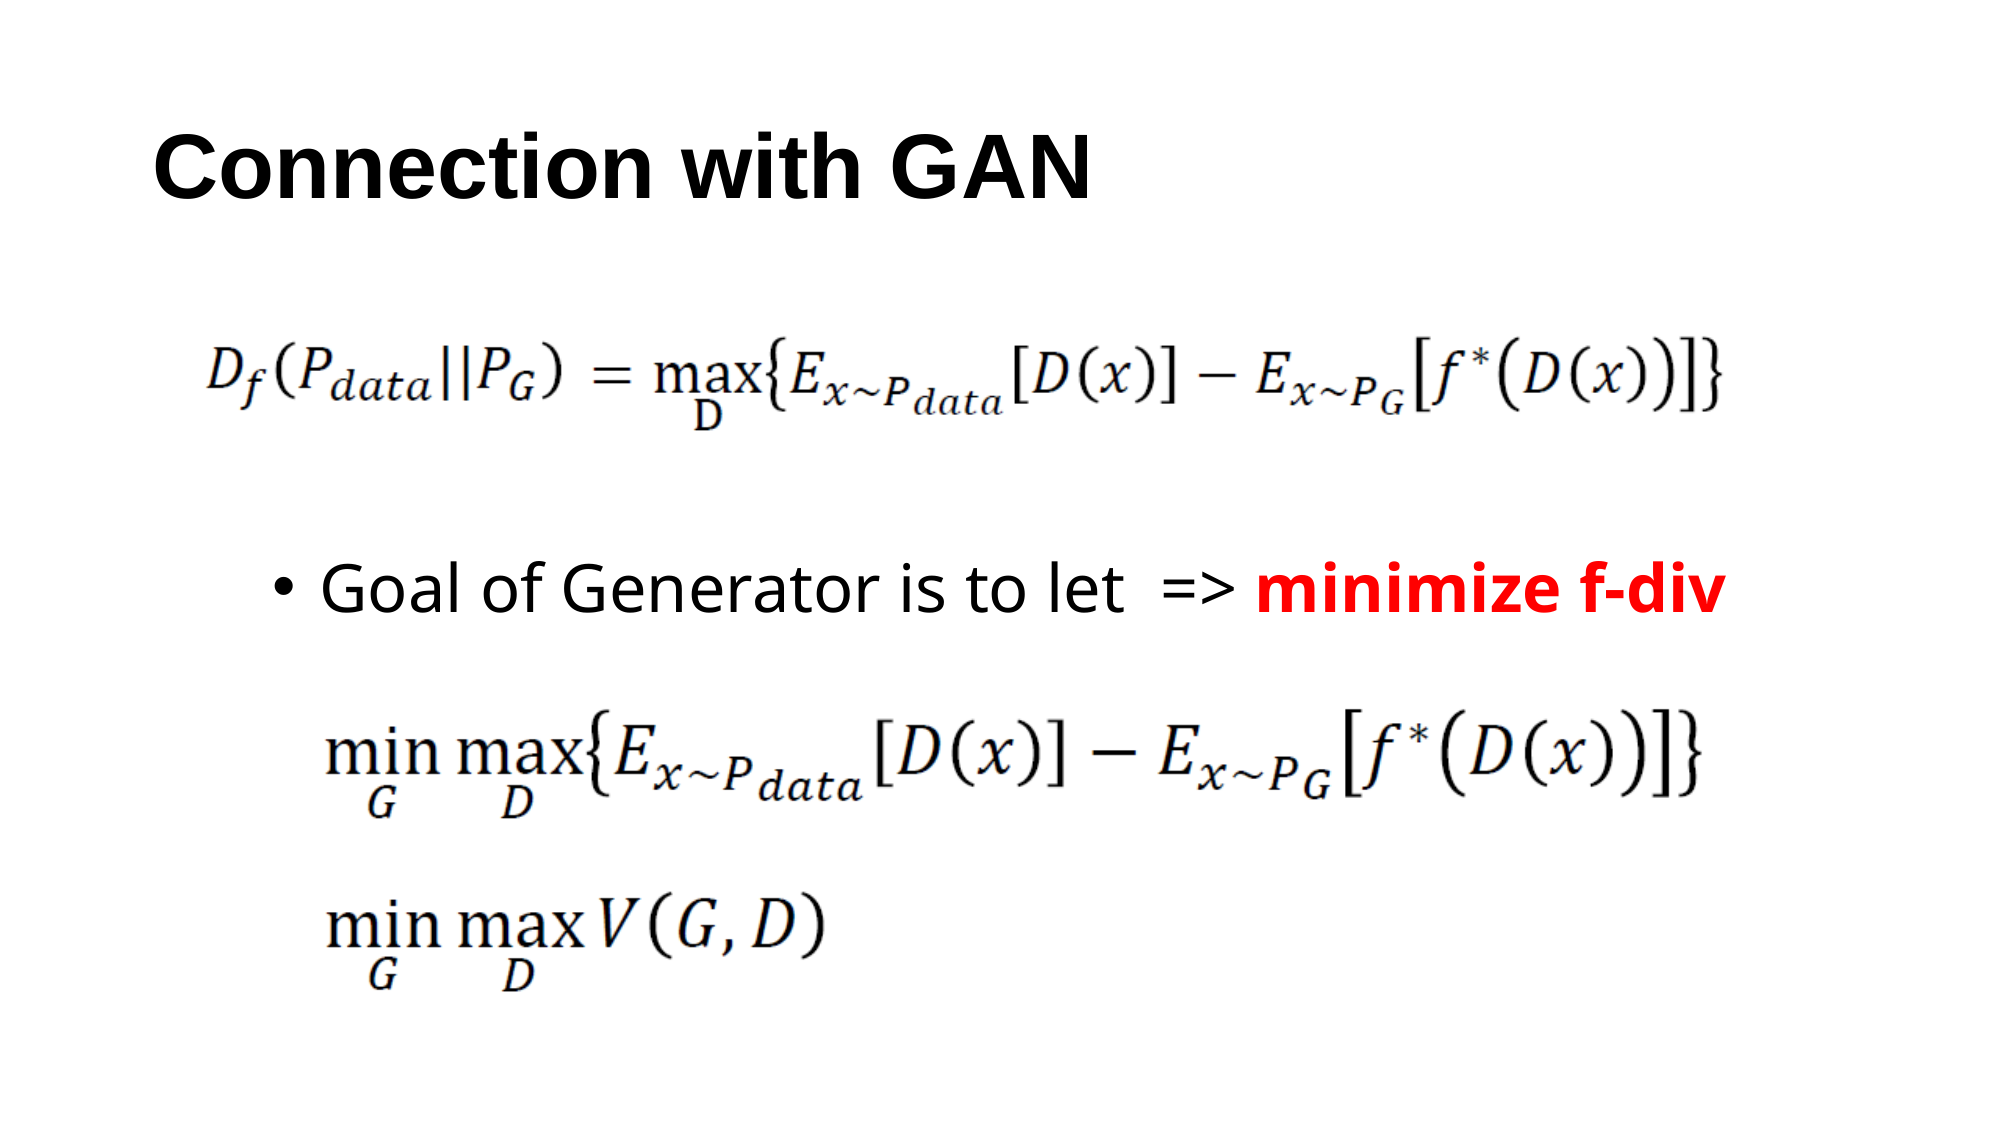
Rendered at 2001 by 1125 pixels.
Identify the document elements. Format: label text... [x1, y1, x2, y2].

picture [313, 701, 1713, 828]
title Connection with GAN [137, 59, 1863, 278]
picture [324, 881, 845, 1017]
list [150, 277, 1876, 992]
picture [183, 302, 1764, 440]
